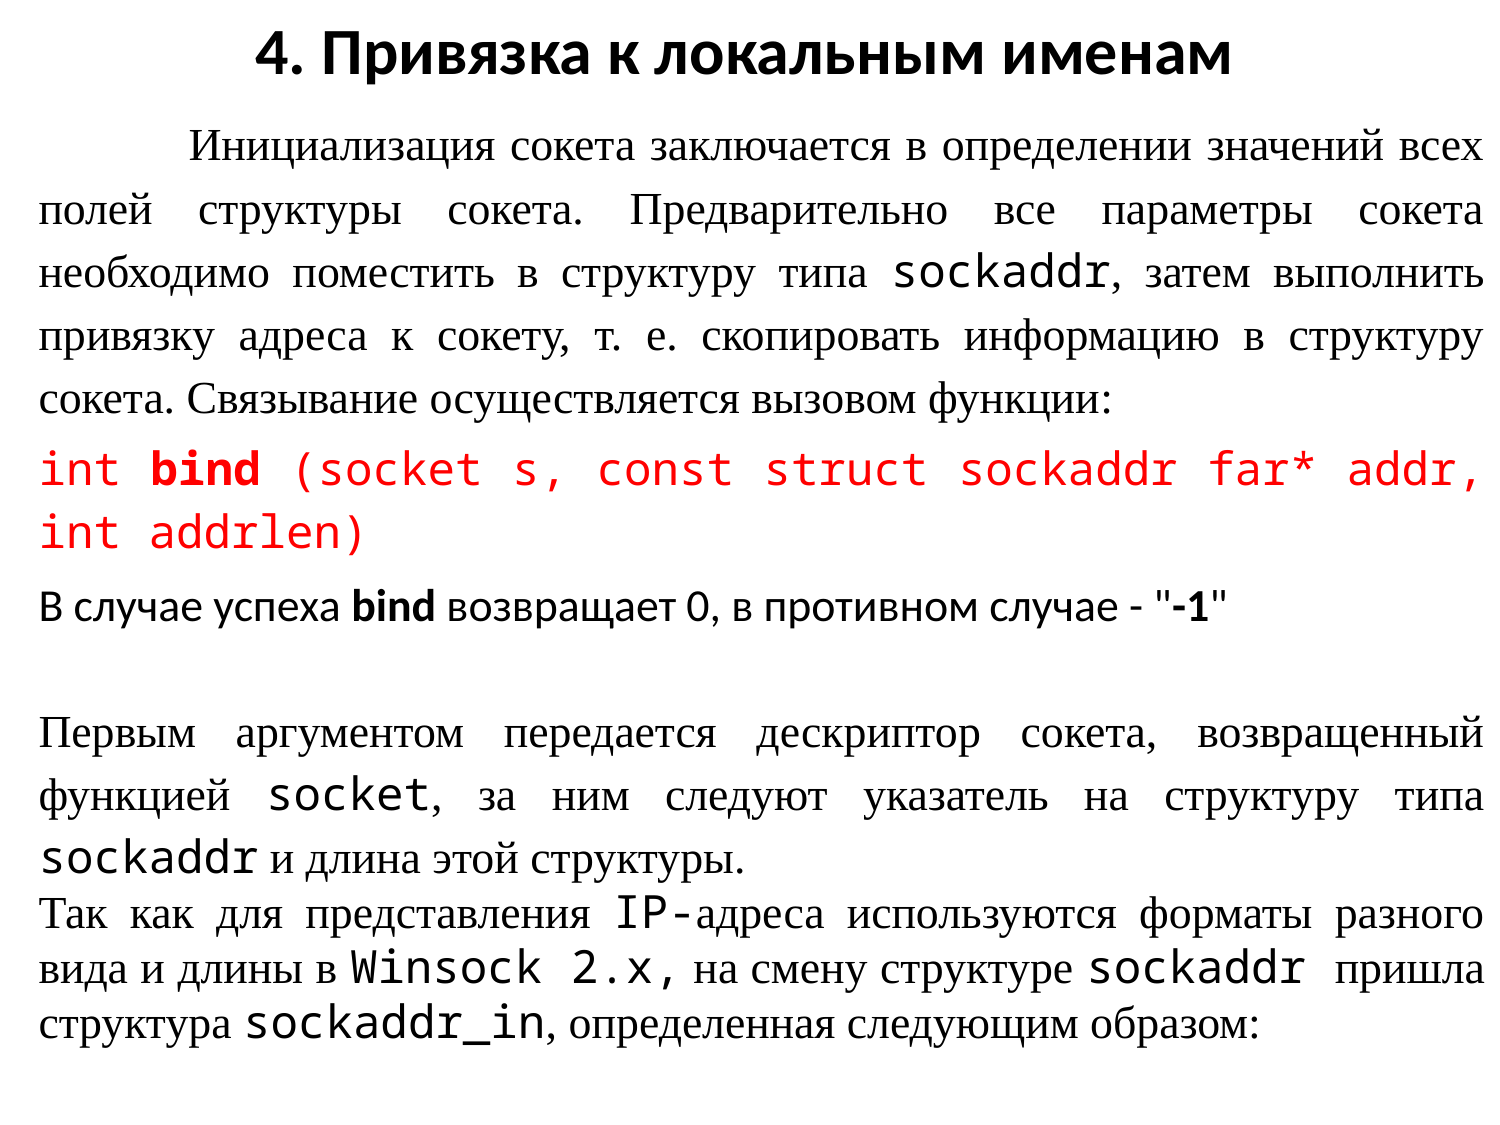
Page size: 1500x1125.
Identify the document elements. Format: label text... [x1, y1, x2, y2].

list Инициализация сокета заключается в определении значений всех полей структуры сокета. Предварительно все параметры сокета необходимо поместить в структуру типа sockaddr, затем выполнить привязку адреса к сокету, т. е. скопировать информацию в структуру сокета. Связывание осуществляется вызовом функции: int bind (socket s, const struct sockaddr far* addr, int addrlen) В случае успеха bind возвращает 0, в противном случае - "-1" Первым аргументом передается дескриптор сокета, возвращенный функцией socket, за ним следуют указатель на структуру типа sockaddr и длина этой структуры. Так как для представления IP‑адреса используются форматы разного вида и длины в Winsock 2.x, на смену структуре sockaddr пришла структура sockaddr_in, определенная следующим образом: [23, 93, 1500, 1125]
title 4. Привязка к локальным именам [70, 0, 1421, 93]
